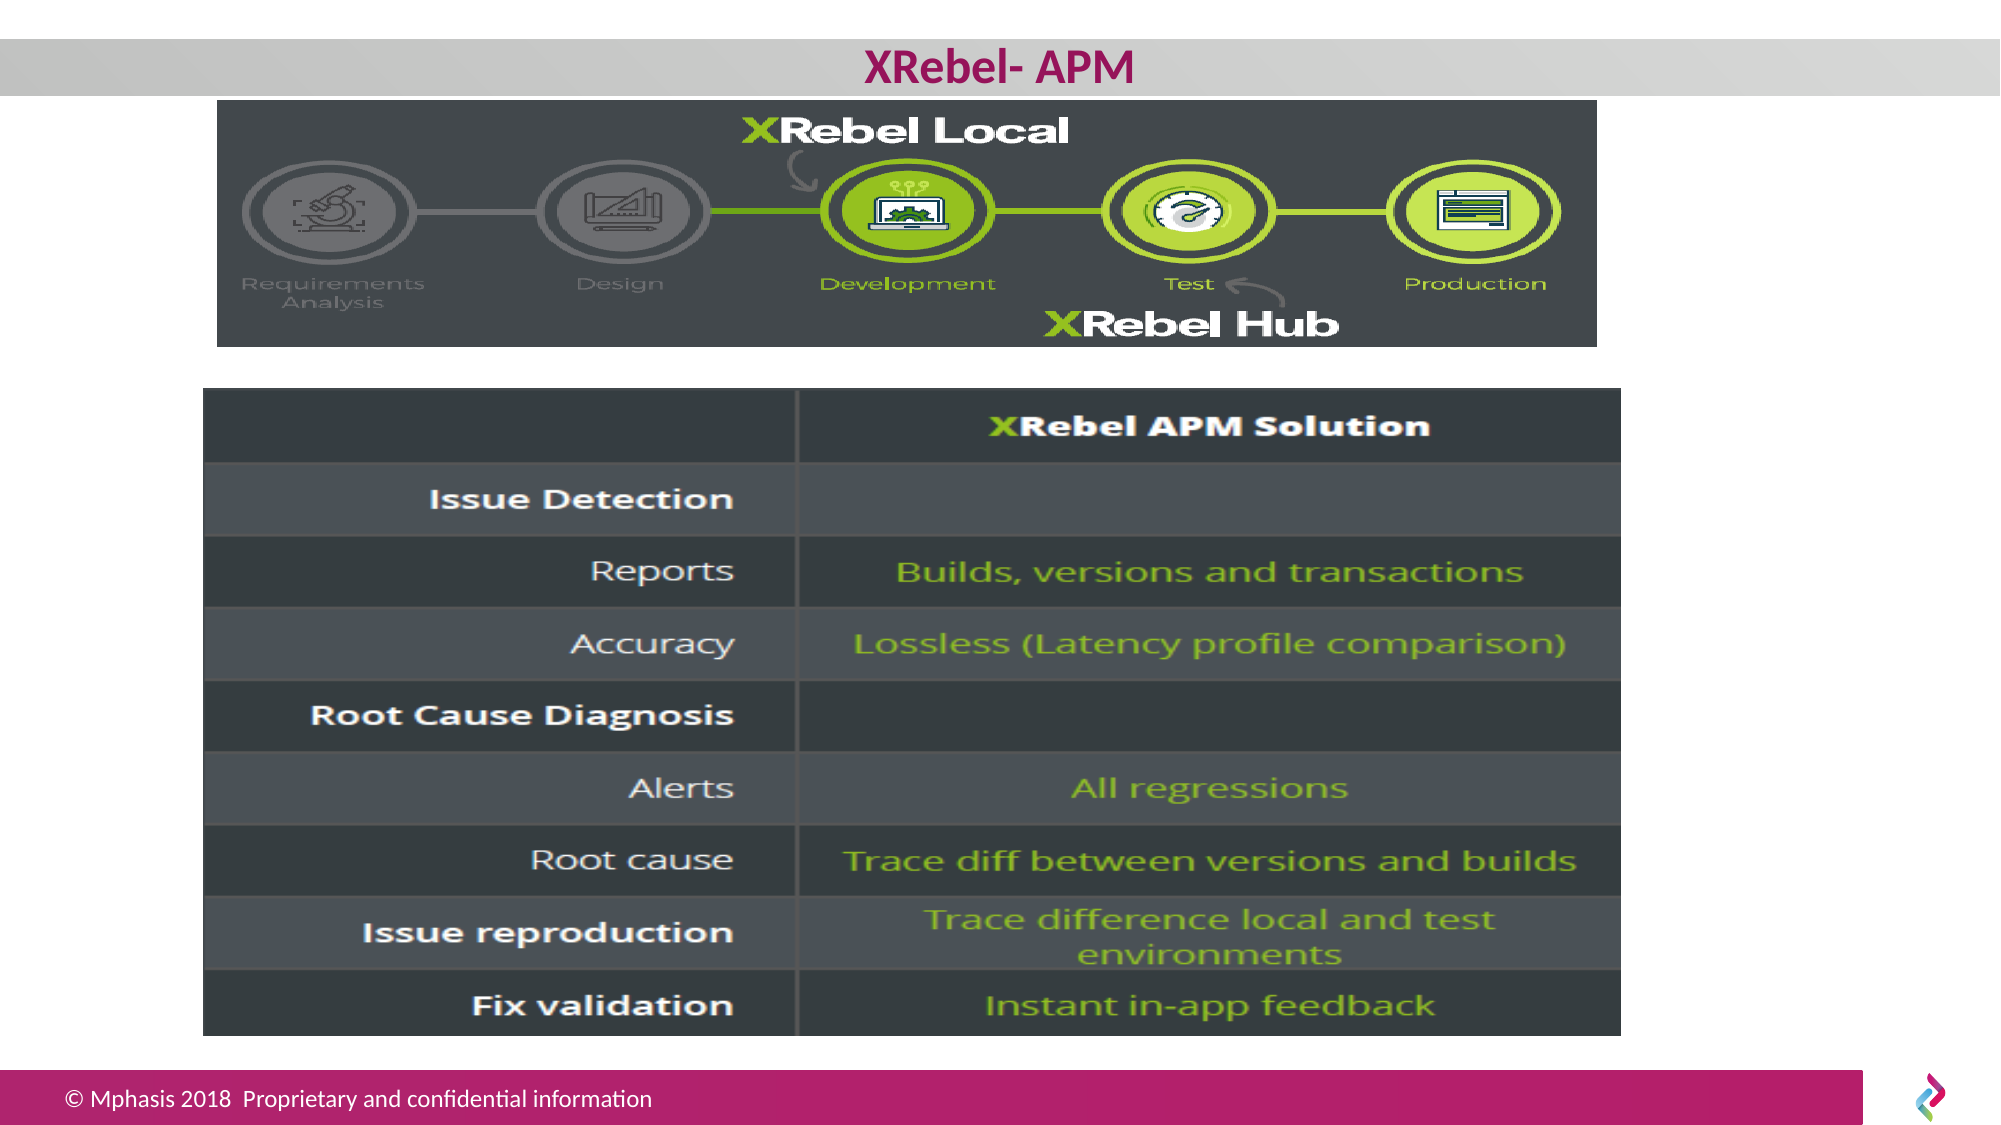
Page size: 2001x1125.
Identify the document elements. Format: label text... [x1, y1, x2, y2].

picture [217, 100, 1598, 347]
title XRebel- APM [0, 39, 2000, 96]
picture [1913, 1070, 1949, 1123]
picture [203, 388, 1621, 1036]
